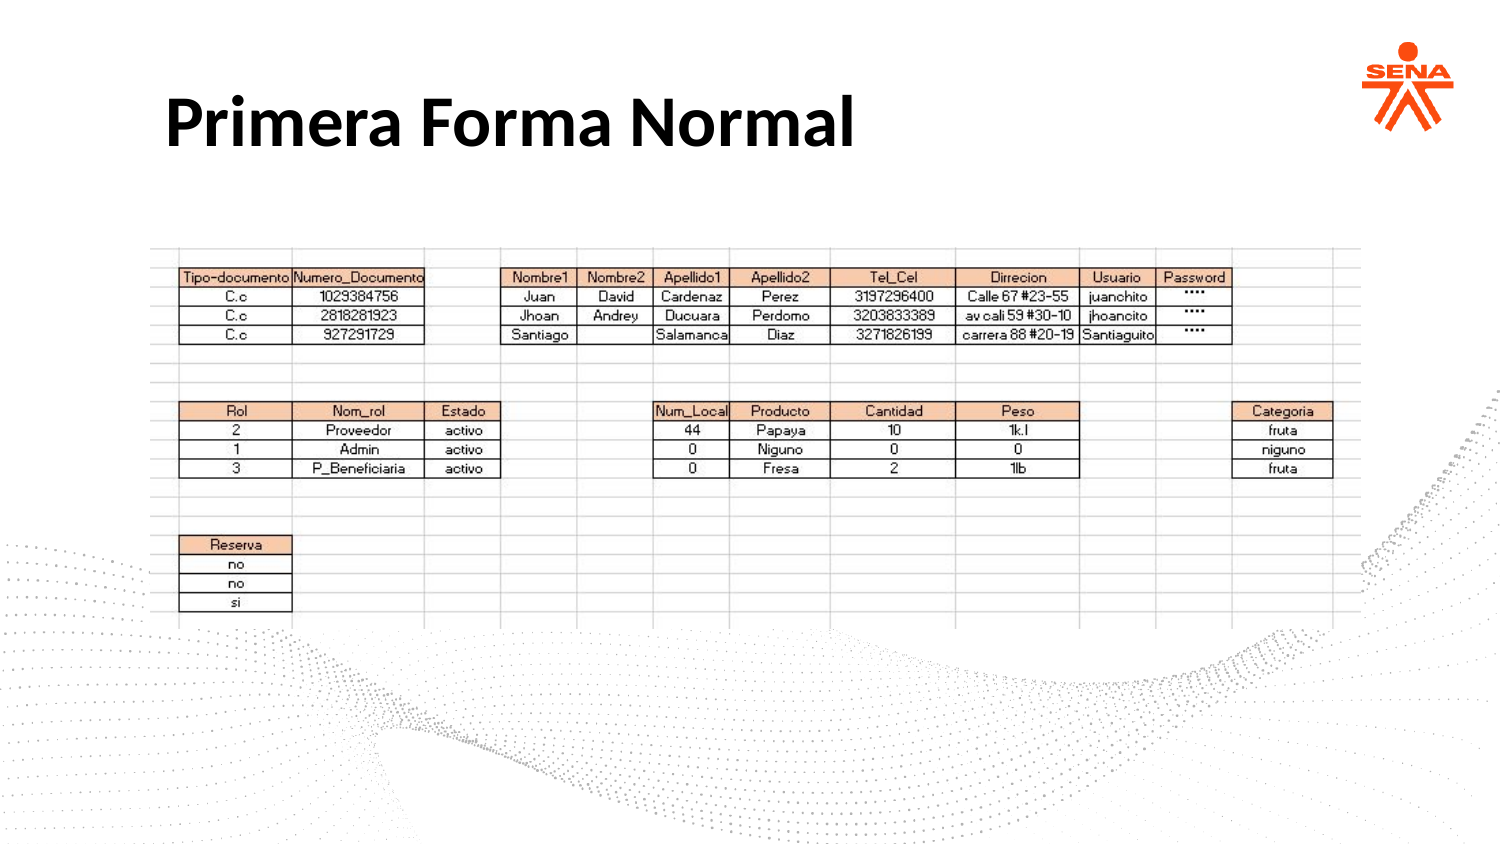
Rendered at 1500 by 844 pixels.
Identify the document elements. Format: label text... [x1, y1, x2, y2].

text_box Primera Forma Normal [150, 65, 1361, 169]
picture [0, 0, 1500, 844]
